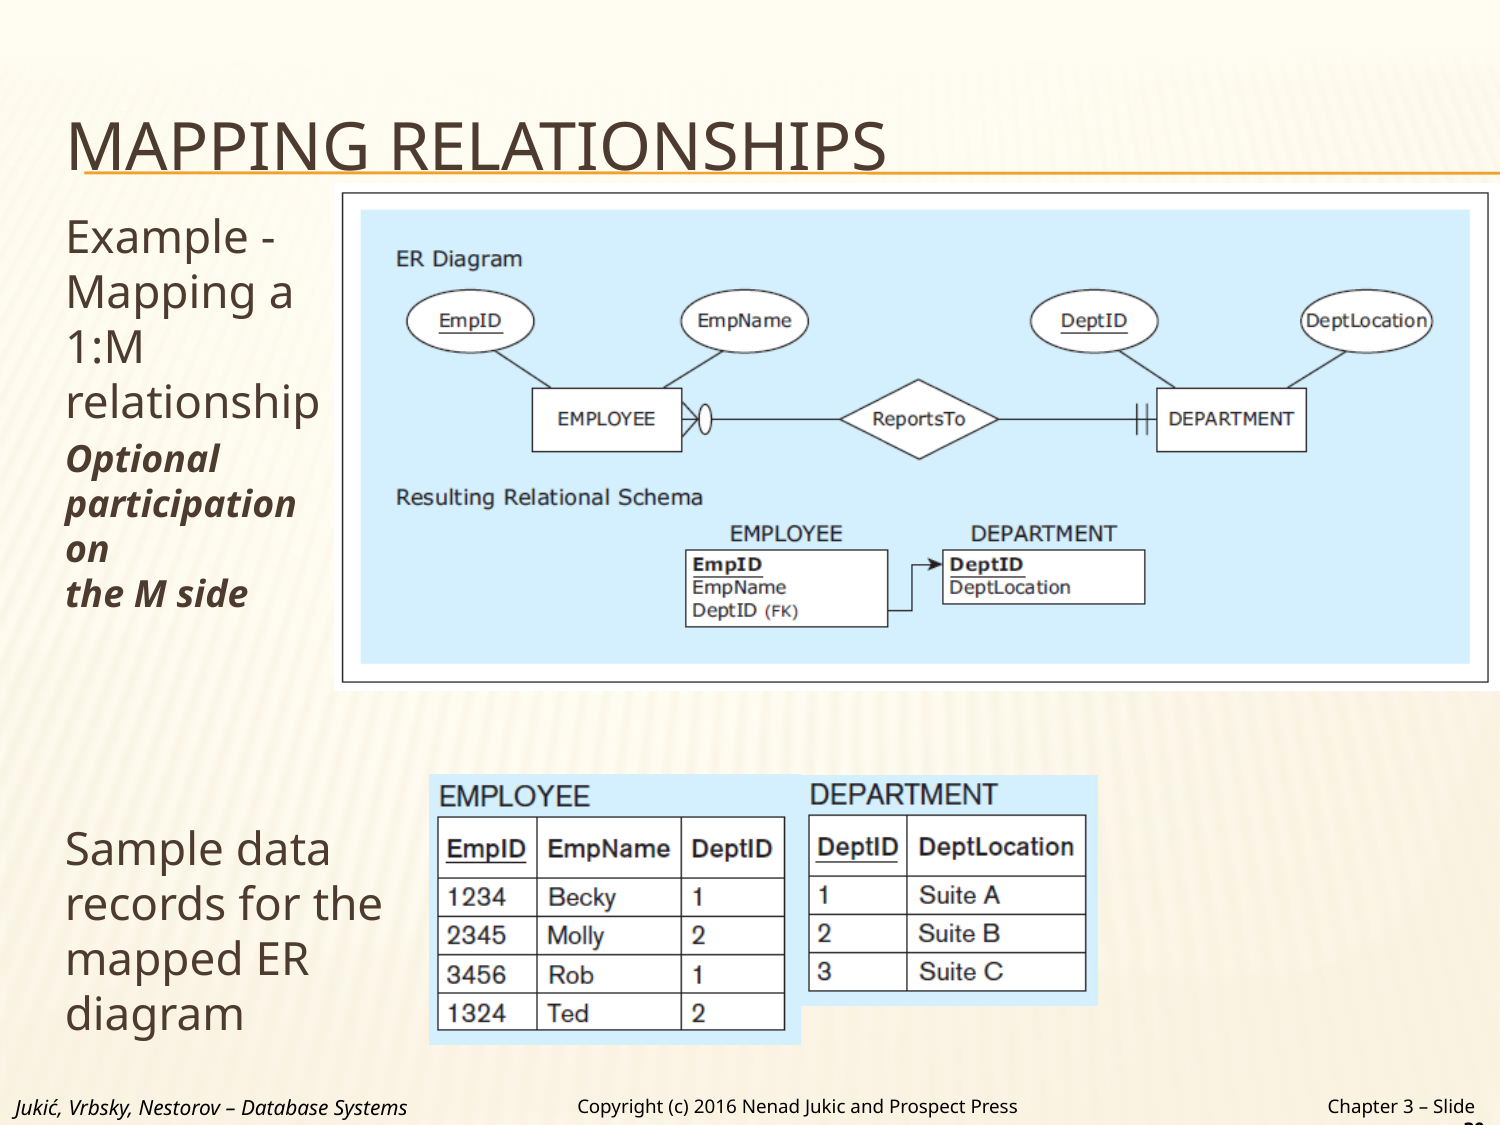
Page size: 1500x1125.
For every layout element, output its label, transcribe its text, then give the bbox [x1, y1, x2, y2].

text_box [428, 774, 1099, 1046]
text_box Sample data records for the mapped ER diagram [49, 812, 418, 988]
slide_number Chapter 3 – Slide 30 [1299, 1087, 1500, 1125]
list Example - Mapping a 1:M relationship Optional participation on the M side [50, 200, 325, 690]
picture [0, 0, 1500, 1125]
title MAPPING RELATIONSHIPS [50, 75, 1475, 200]
footer Jukić, Vrbsky, Nestorov – Database Systems [0, 1087, 625, 1125]
picture [334, 175, 1500, 691]
